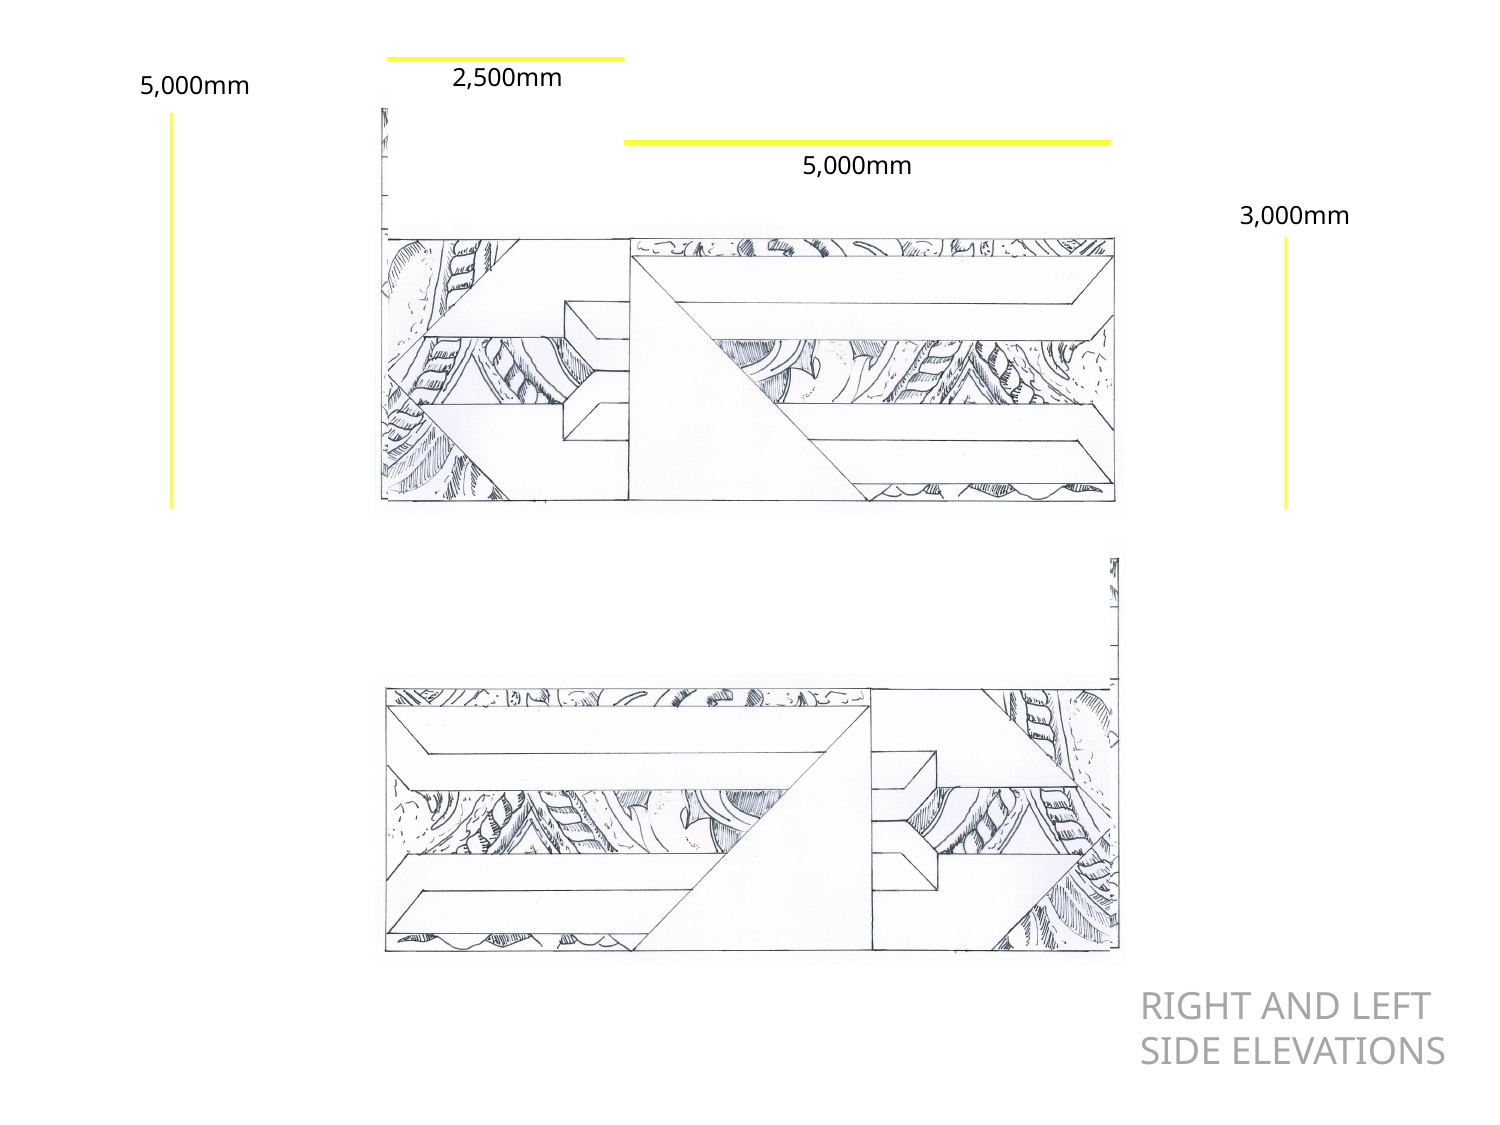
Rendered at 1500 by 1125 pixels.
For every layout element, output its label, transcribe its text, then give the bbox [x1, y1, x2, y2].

text_box RIGHT AND LEFT SIDE ELEVATIONS [1125, 975, 1500, 1125]
text_box 5,000mm [125, 62, 300, 108]
picture [0, 0, 1126, 1026]
picture [1165, 238, 1437, 509]
text_box 3,000mm [1224, 192, 1400, 237]
